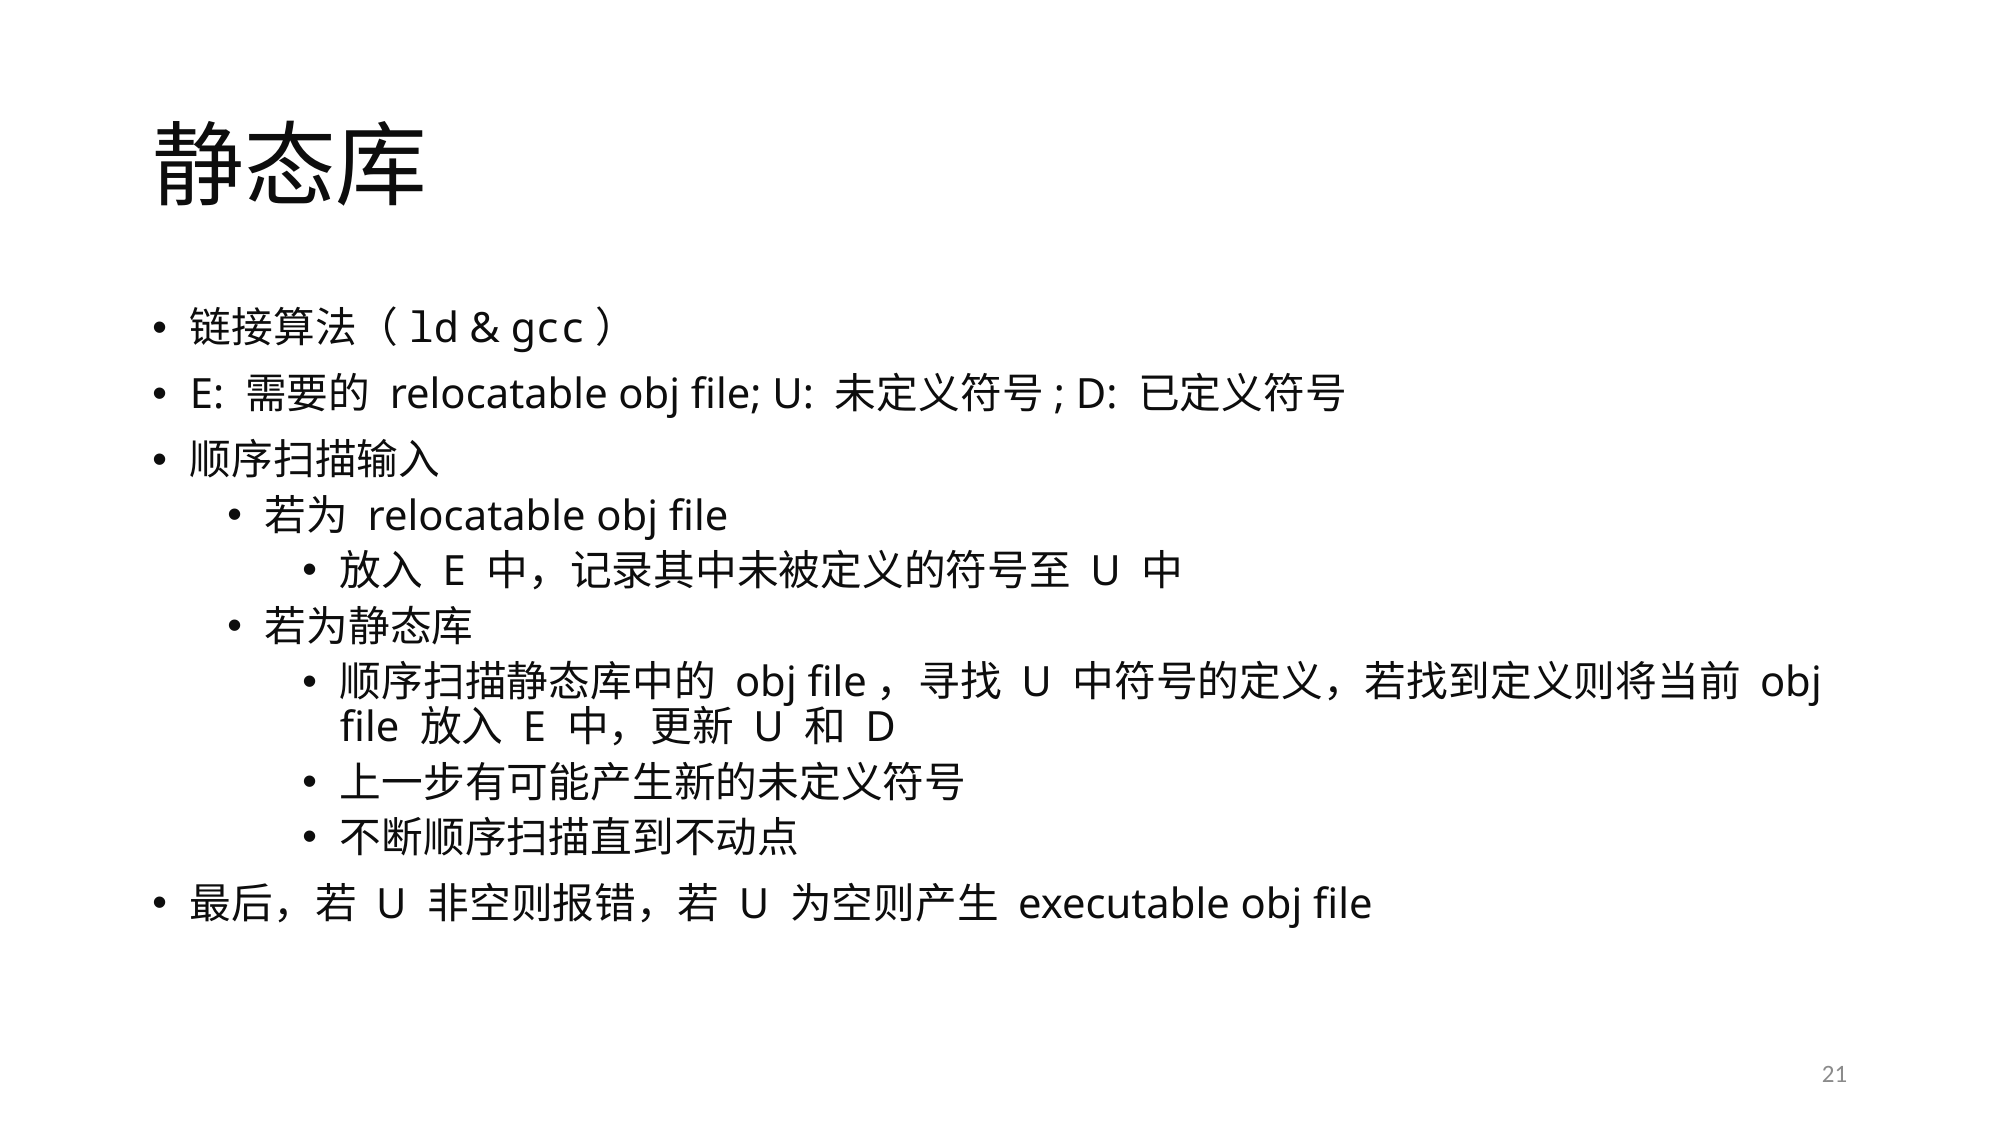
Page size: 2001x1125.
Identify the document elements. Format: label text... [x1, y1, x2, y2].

title 静态库 [137, 59, 1863, 278]
list 链接算法（ld & gcc） E: 需要的 relocatable obj file; U: 未定义符号; D: 已定义符号 顺序扫描输入 若为 relocatable obj file 放入 E 中，记录其中未被定义的符号至 U 中 若为静态库 顺序扫描静态库中的 obj file，寻找 U 中符号的定义，若找到定义则将当前 obj file 放入 E 中，更新 U 和 D 上一步有可能产生新的未定义符号 不断顺序扫描直到不动点 最后，若 U 非空则报错，若 U 为空则产生 executable obj file [137, 299, 1863, 1014]
slide_number 21 [1412, 1042, 1863, 1103]
